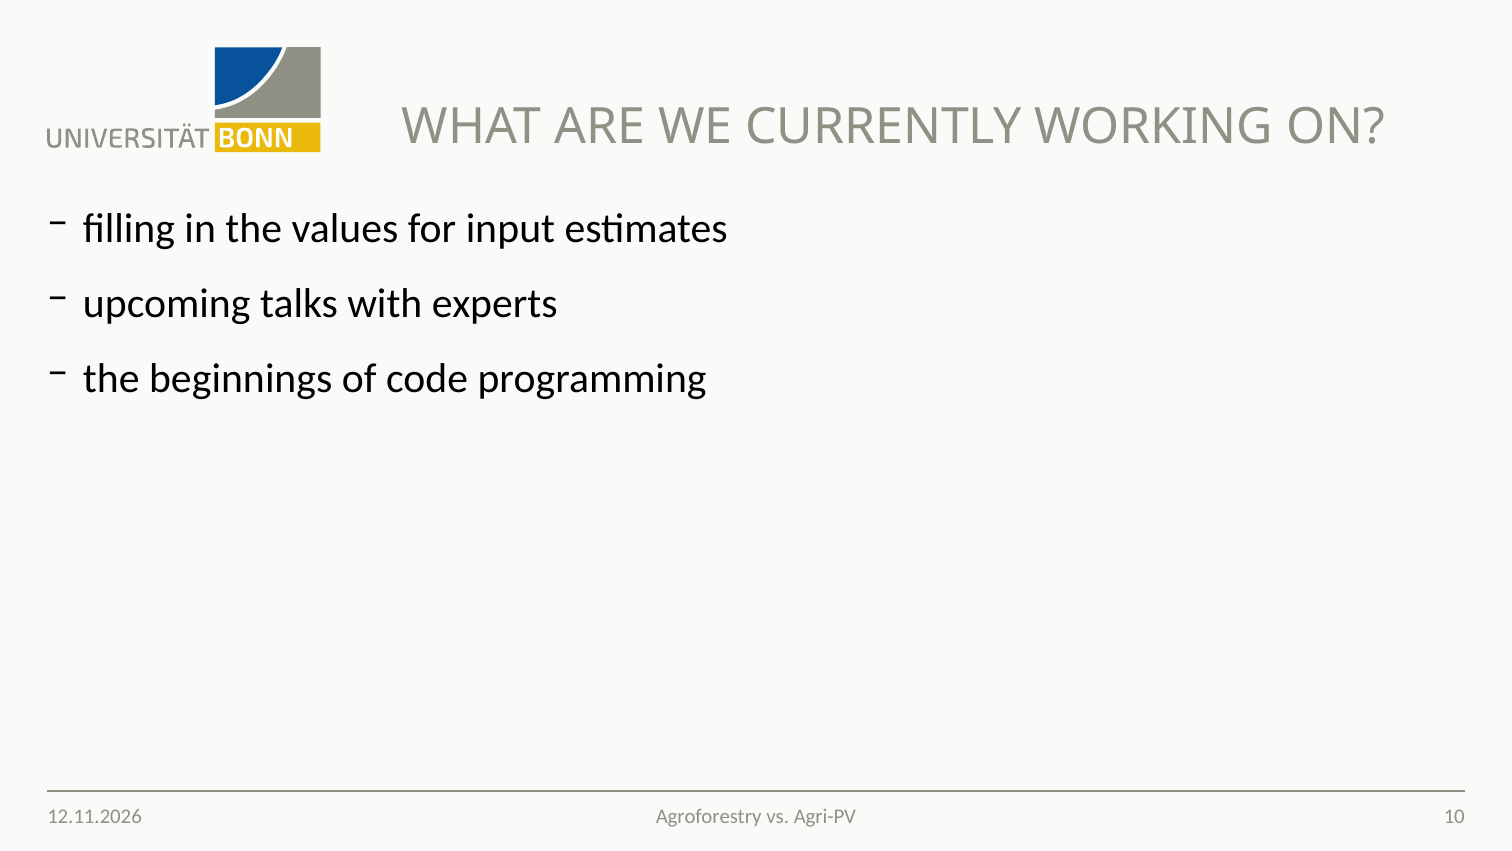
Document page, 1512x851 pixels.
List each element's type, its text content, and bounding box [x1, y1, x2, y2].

footer Agroforestry vs. Agri-PV [342, 791, 1170, 839]
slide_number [47, 791, 189, 839]
title What are we currently working on? [401, 47, 1465, 154]
list filling in the values for input estimates upcoming talks with experts the beginnings of code programming [47, 200, 1465, 745]
slide_number 10 [1370, 791, 1465, 839]
